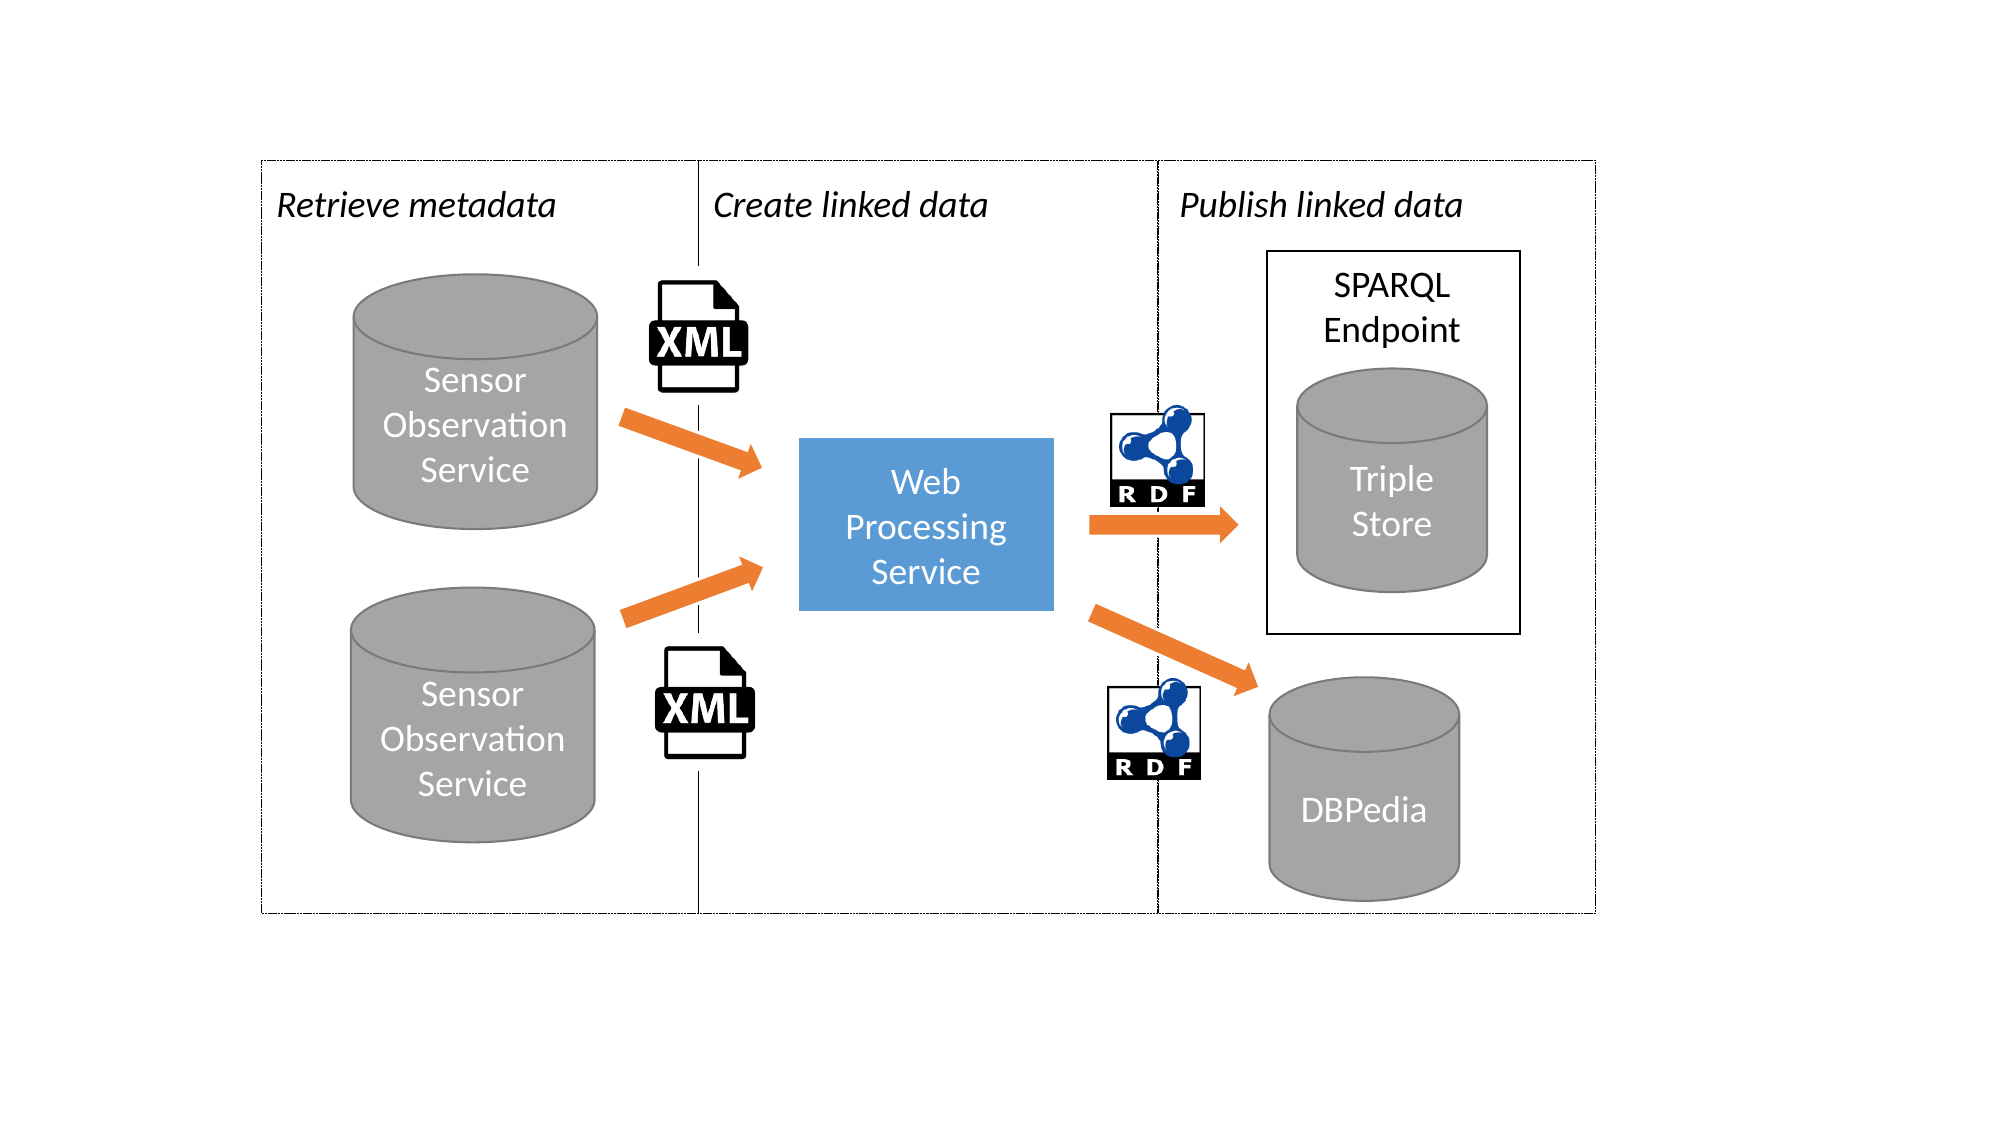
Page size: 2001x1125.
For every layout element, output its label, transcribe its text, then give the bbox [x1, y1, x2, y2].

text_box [1255, 251, 1529, 634]
text_box Retrieve metadata [261, 172, 642, 233]
text_box [698, 160, 1158, 914]
text_box [1083, 599, 1263, 703]
text_box [1086, 498, 1244, 552]
picture [1110, 405, 1205, 507]
text_box [1158, 160, 1596, 914]
text_box [261, 160, 698, 914]
picture [634, 632, 774, 772]
text_box Sensor Observation Service [352, 273, 599, 531]
text_box DBPedia [1268, 676, 1461, 902]
text_box [615, 550, 768, 633]
text_box [614, 403, 767, 486]
picture [1107, 678, 1201, 780]
picture [628, 266, 767, 405]
text_box Create linked data [698, 172, 1079, 233]
